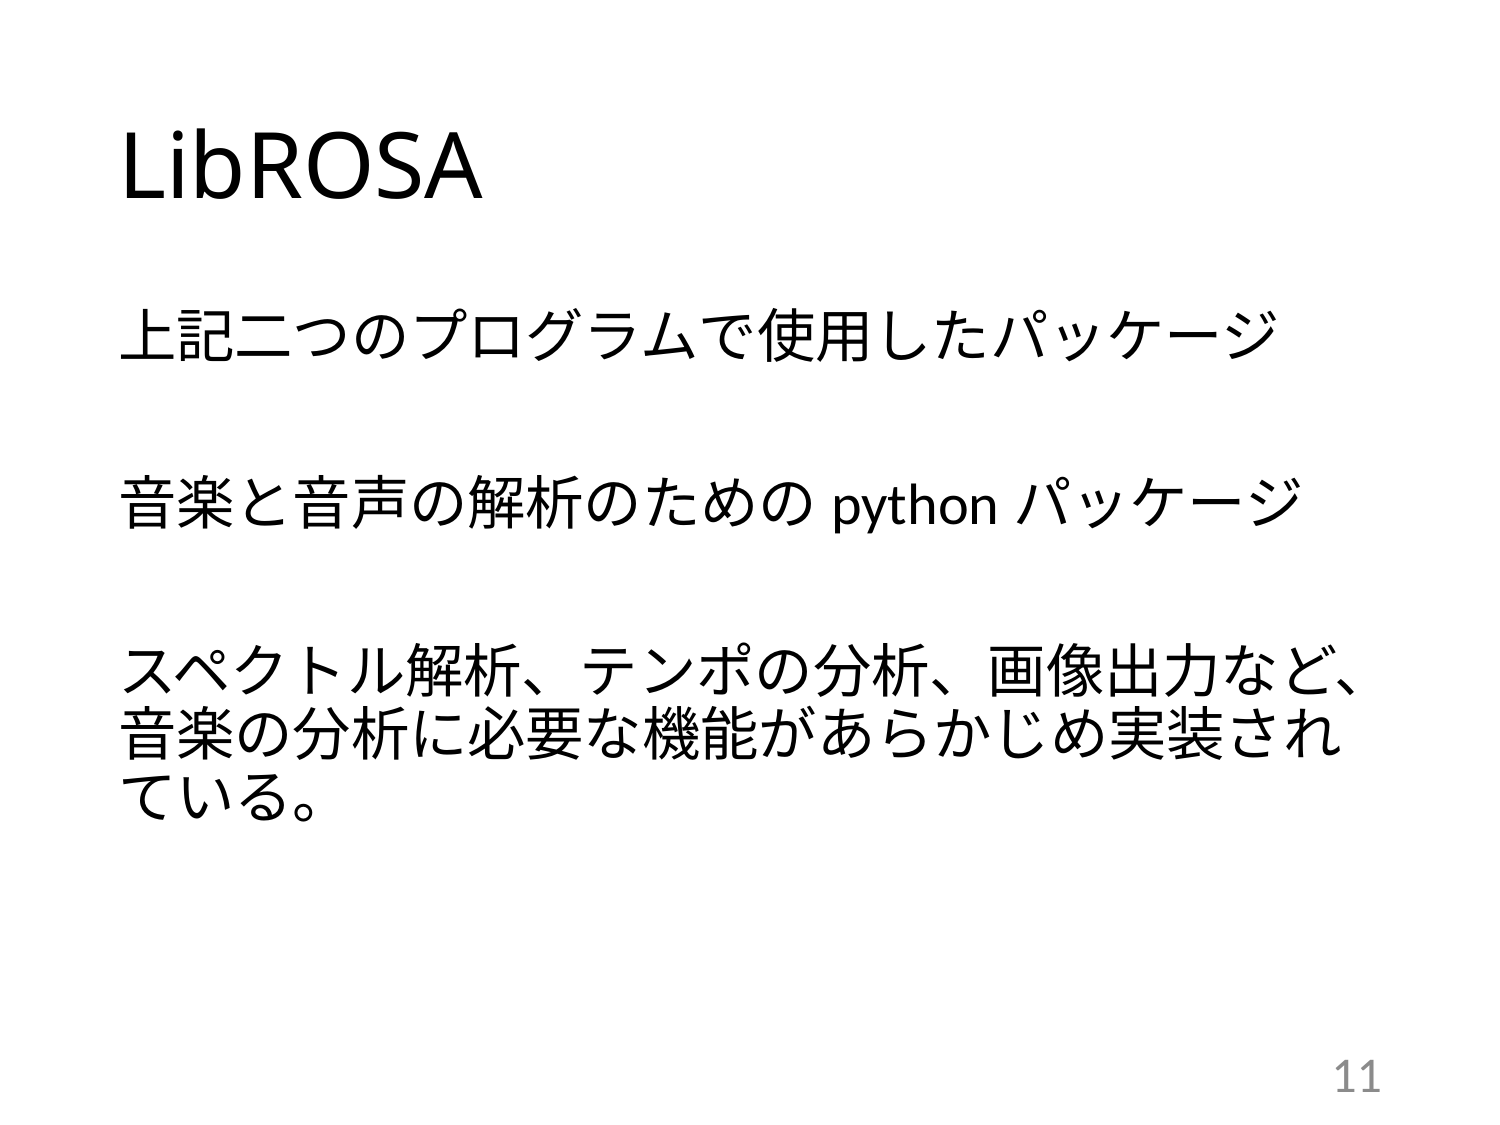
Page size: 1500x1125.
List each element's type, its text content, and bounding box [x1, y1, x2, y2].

slide_number 11 [1059, 1042, 1397, 1103]
list 上記二つのプログラムで使用したパッケージ 音楽と音声の解析のためのpythonパッケージ スペクトル解析、テンポの分析、画像出力など、音楽の分析に必要な機能があらかじめ実装されている。 [103, 299, 1397, 1014]
title LibROSA [103, 59, 1397, 278]
